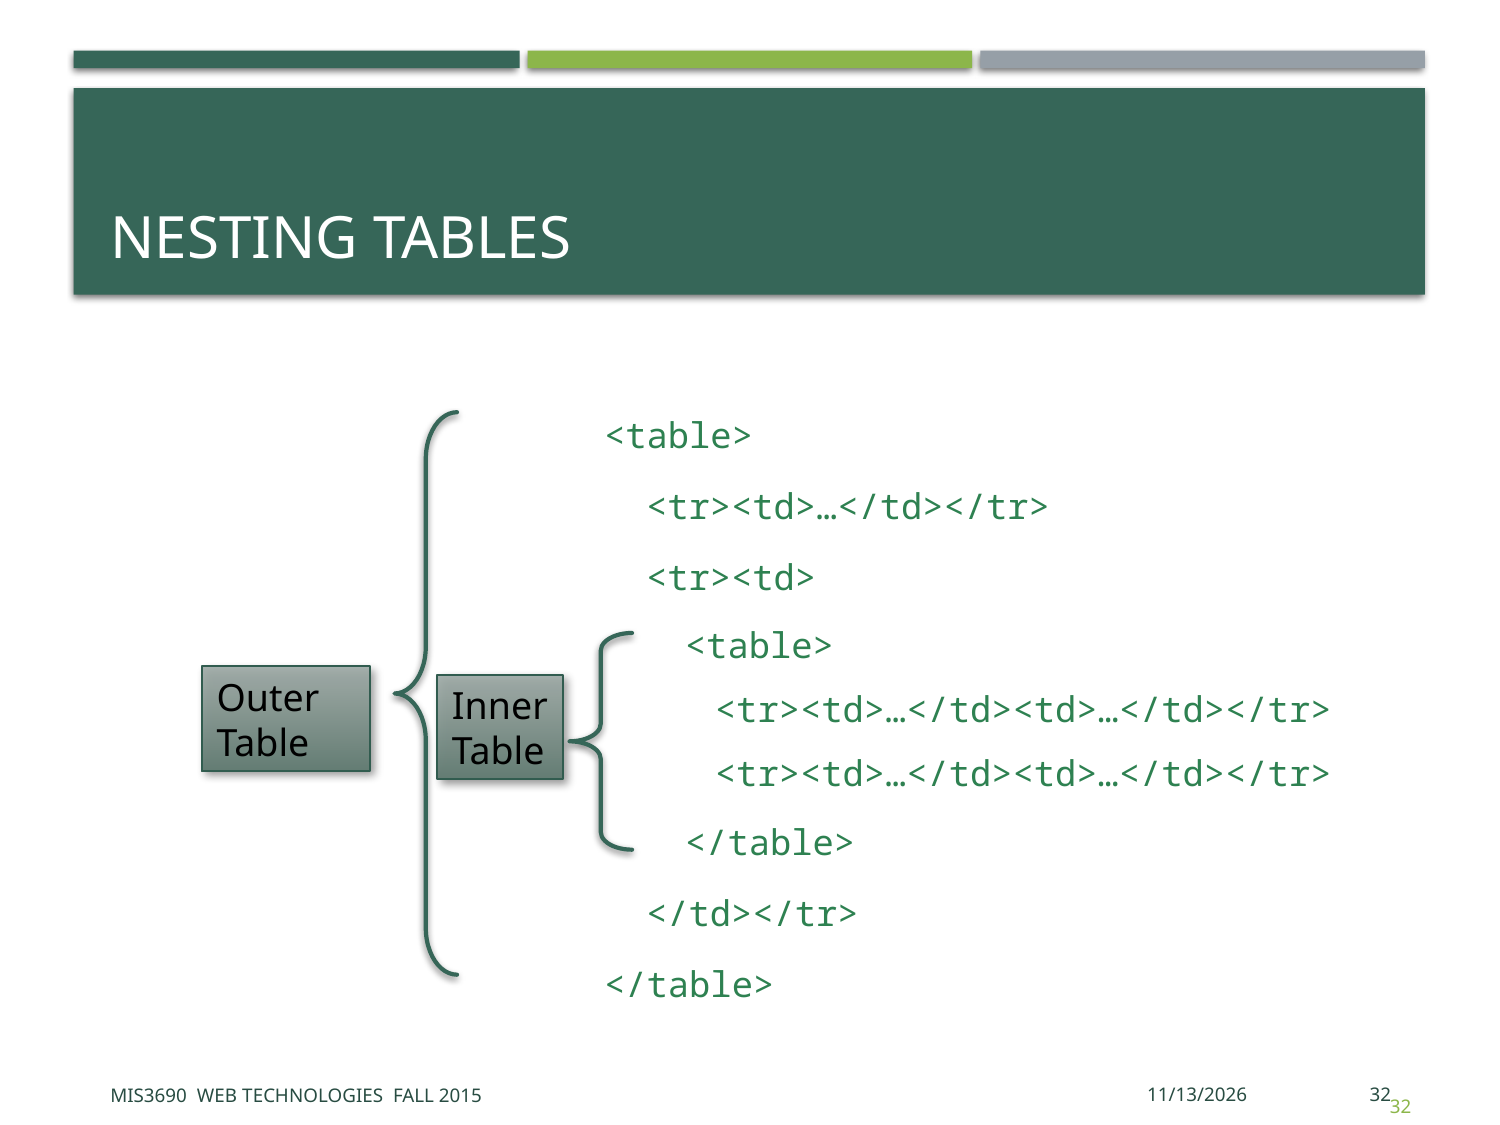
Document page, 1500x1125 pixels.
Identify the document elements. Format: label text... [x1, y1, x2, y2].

footer MIS3690 Web Technologies Fall 2015 [95, 1064, 895, 1125]
text_box Outer Table [201, 665, 371, 772]
text_box <table> <tr><td>…</td></tr> <tr><td> <table> <tr><td>…</td><td>…</td></tr> <tr><td>…</td><td>…</td></tr> </table> </td></tr> </table> [532, 287, 1395, 1038]
text_box 32 [1351, 1077, 1427, 1125]
text_box [567, 630, 635, 852]
text_box Inner Table [461, 674, 564, 780]
title Nesting Tables [95, 99, 1406, 278]
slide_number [911, 1065, 1262, 1125]
text_box [392, 410, 460, 977]
slide_number 32 [1279, 1065, 1406, 1125]
